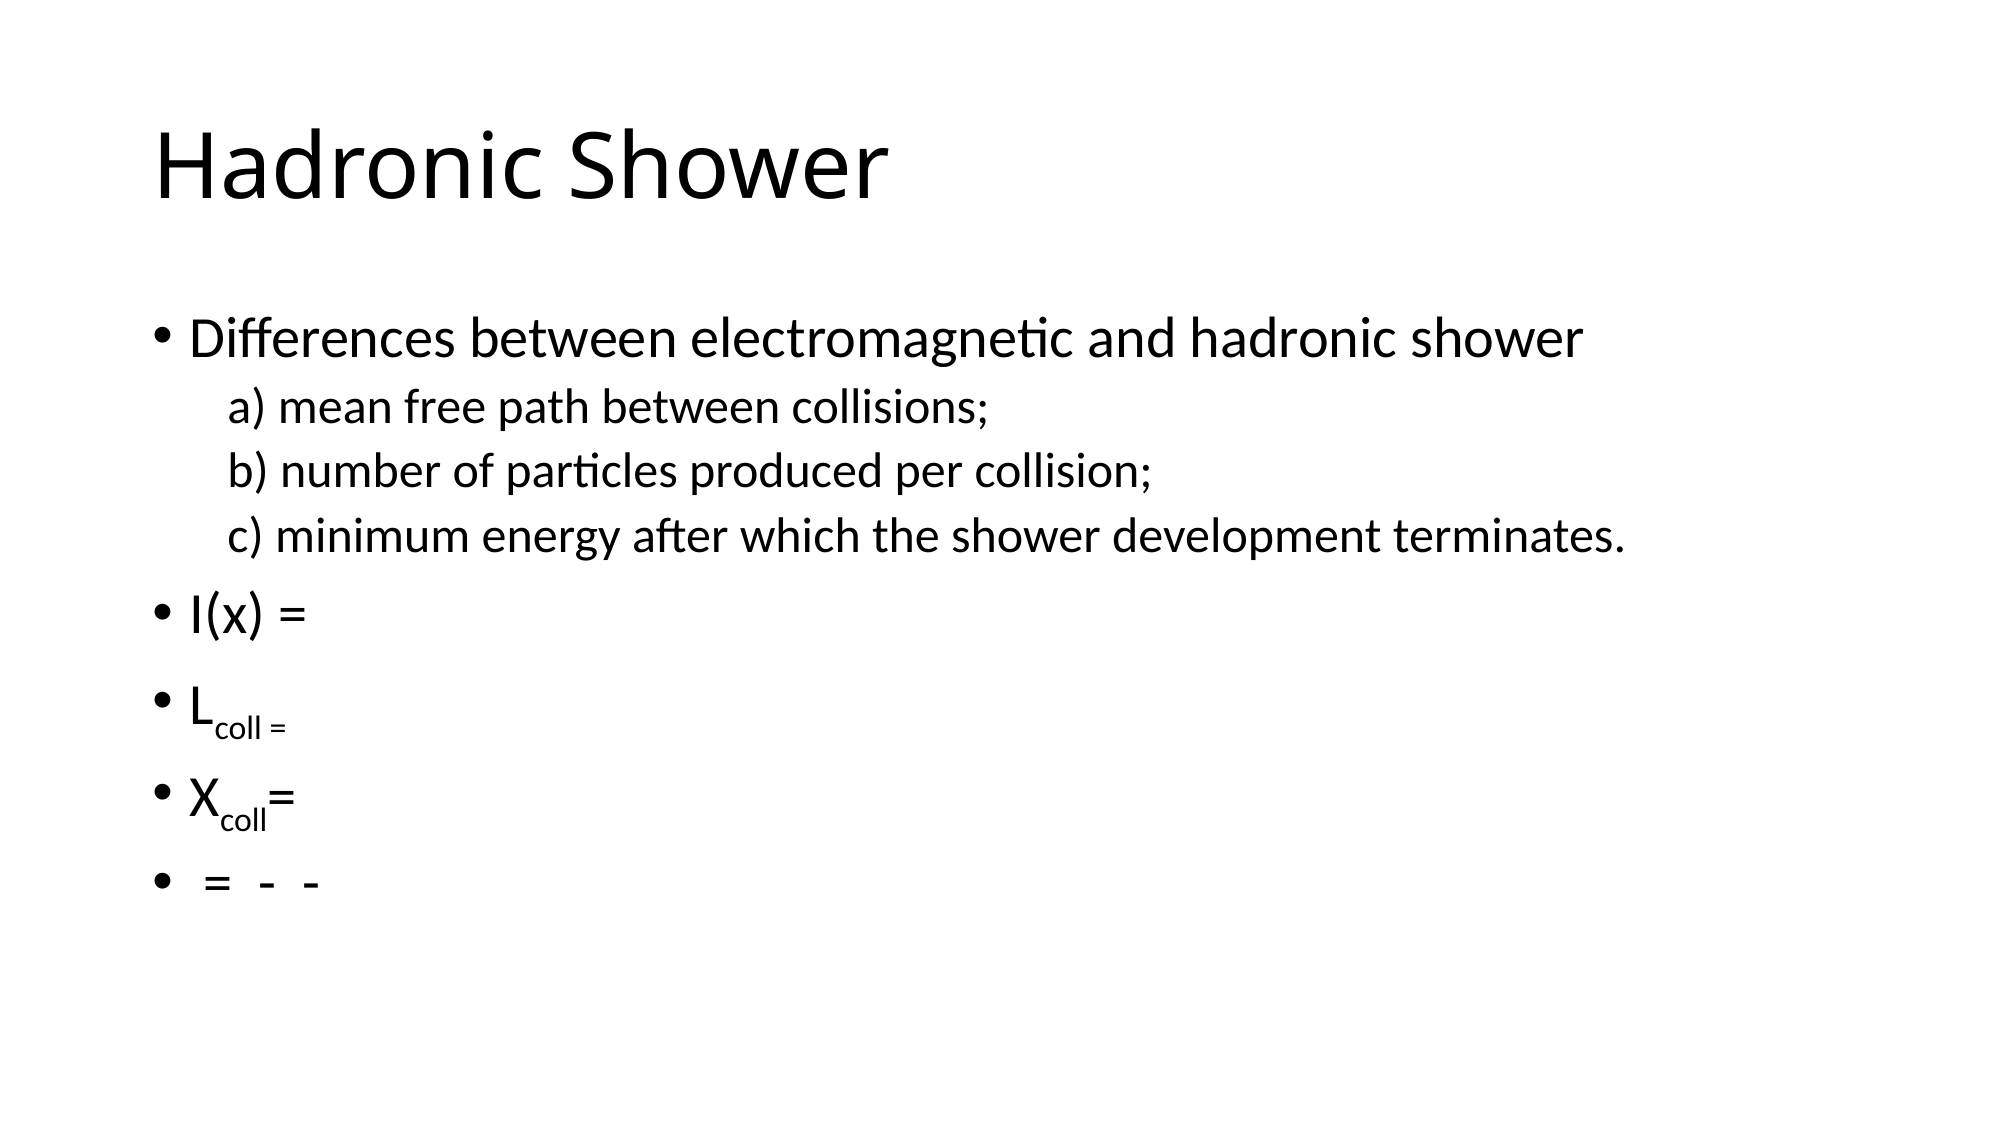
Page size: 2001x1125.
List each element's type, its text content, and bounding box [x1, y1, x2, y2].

title Hadronic Shower [137, 59, 1863, 278]
